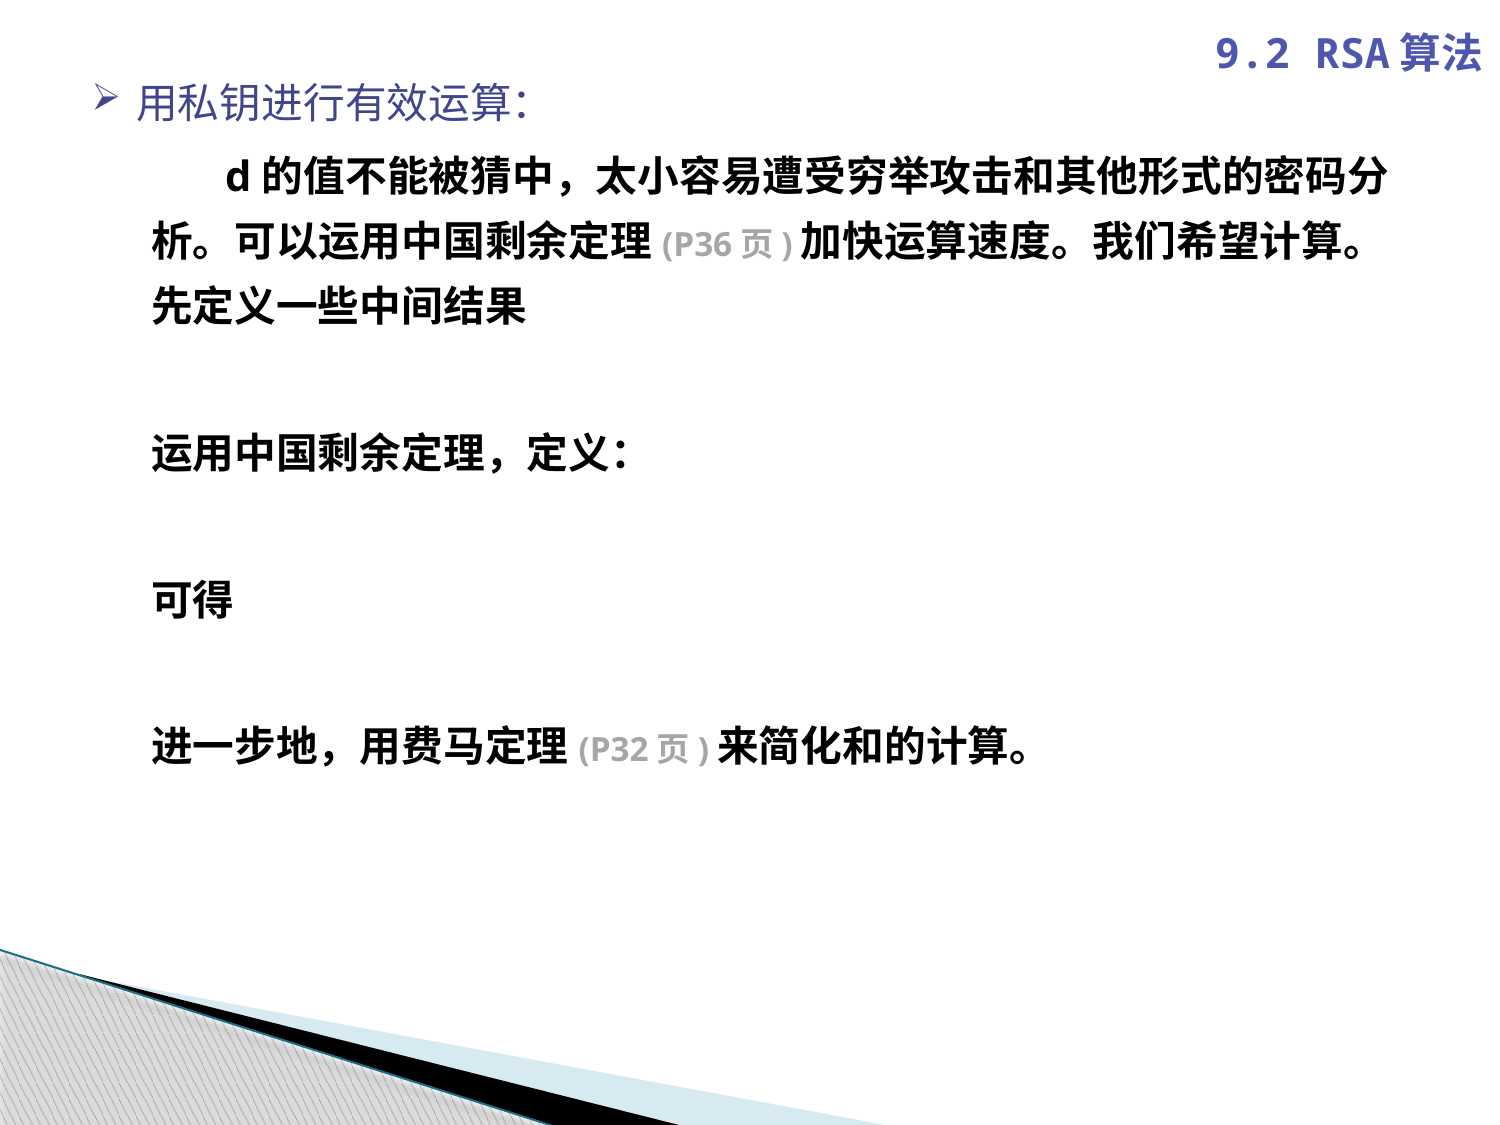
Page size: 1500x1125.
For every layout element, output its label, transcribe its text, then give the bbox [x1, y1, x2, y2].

text_box 9.2 RSA算法 [1198, 0, 1499, 104]
